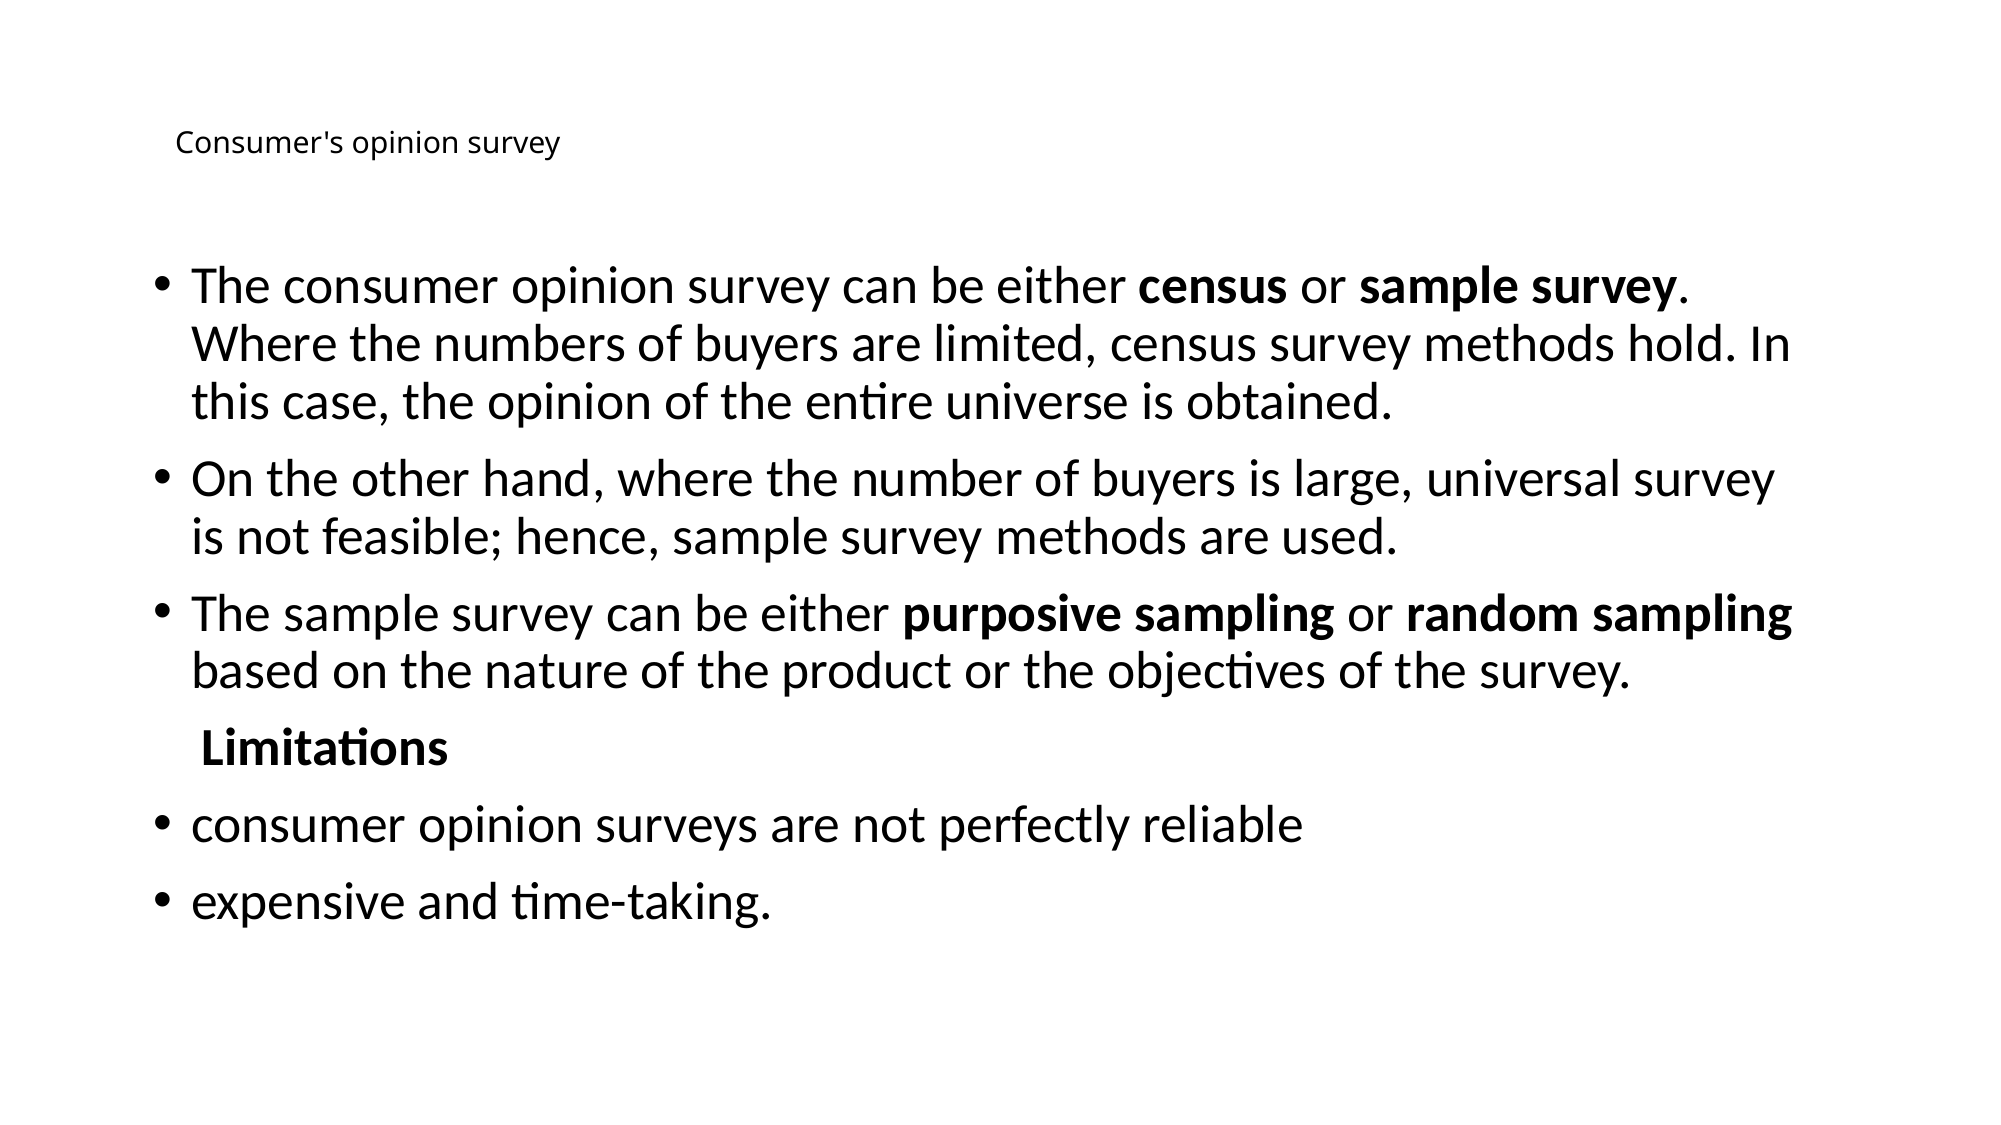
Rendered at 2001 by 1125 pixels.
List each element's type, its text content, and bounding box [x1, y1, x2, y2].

title Consumer's opinion survey [160, 87, 1454, 205]
list The consumer opinion survey can be either census or sample survey. Where the numbers of buyers are limited, census survey methods hold. In this case, the opinion of the entire universe is obtained. On the other hand, where the number of buyers is large, universal survey is not feasible; hence, sample survey methods are used. The sample survey can be either purposive sampling or random sampling based on the nature of the product or the objectives of the survey. Limitations consumer opinion surveys are not perfectly reliable expensive and time-taking. [138, 249, 1814, 963]
